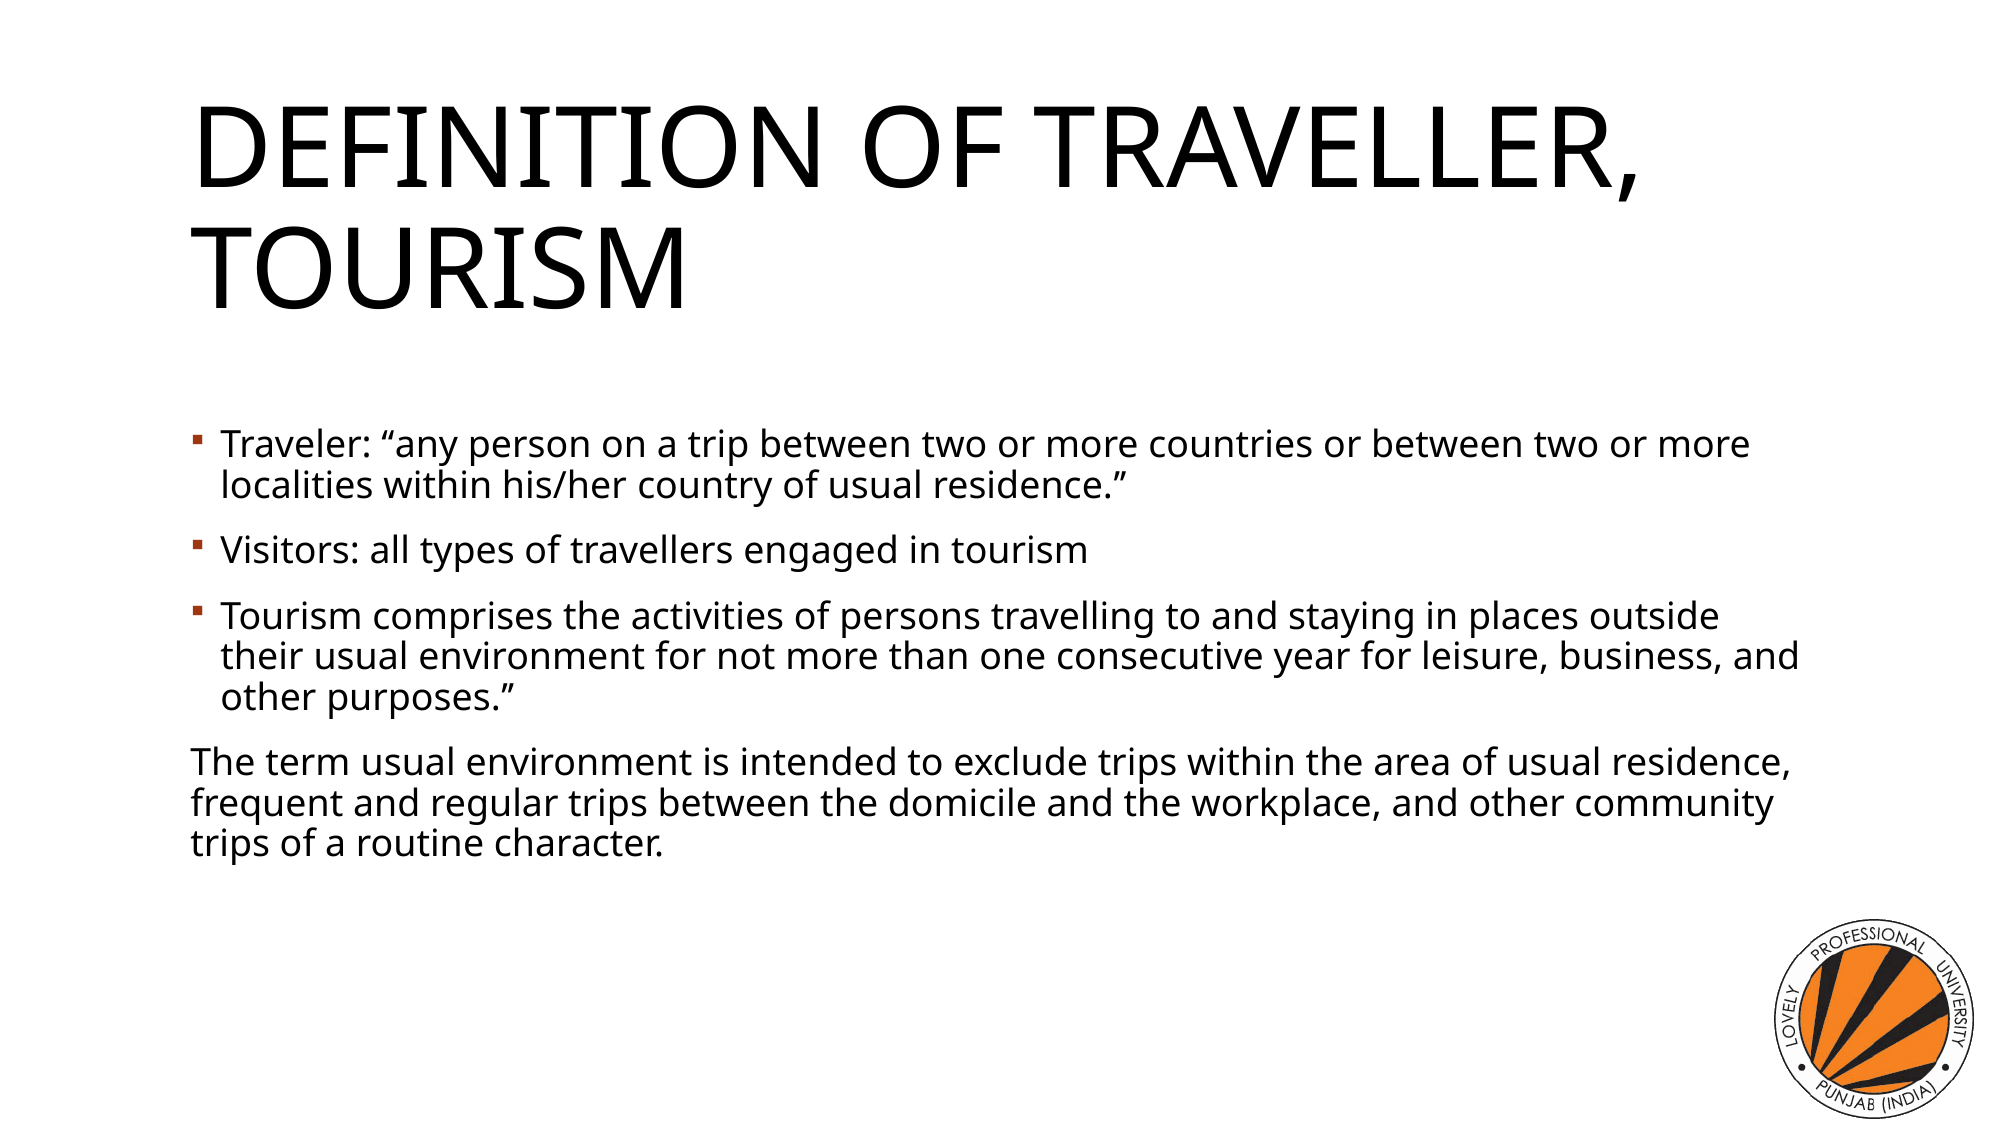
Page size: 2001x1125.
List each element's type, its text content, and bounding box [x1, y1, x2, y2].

list Traveler: ‘‘any person on a trip between two or more countries or between two or more localities within his/her country of usual residence.’’ Visitors: all types of travellers engaged in tourism Tourism comprises the activities of persons travelling to and staying in places outside their usual environment for not more than one consecutive year for leisure, business, and other purposes.’’ The term usual environment is intended to exclude trips within the area of usual residence, frequent and regular trips between the domicile and the workplace, and other community trips of a routine character. [175, 348, 1826, 1013]
picture [1748, 892, 2000, 1125]
title Definition of traveller, tourism [175, 79, 1826, 344]
